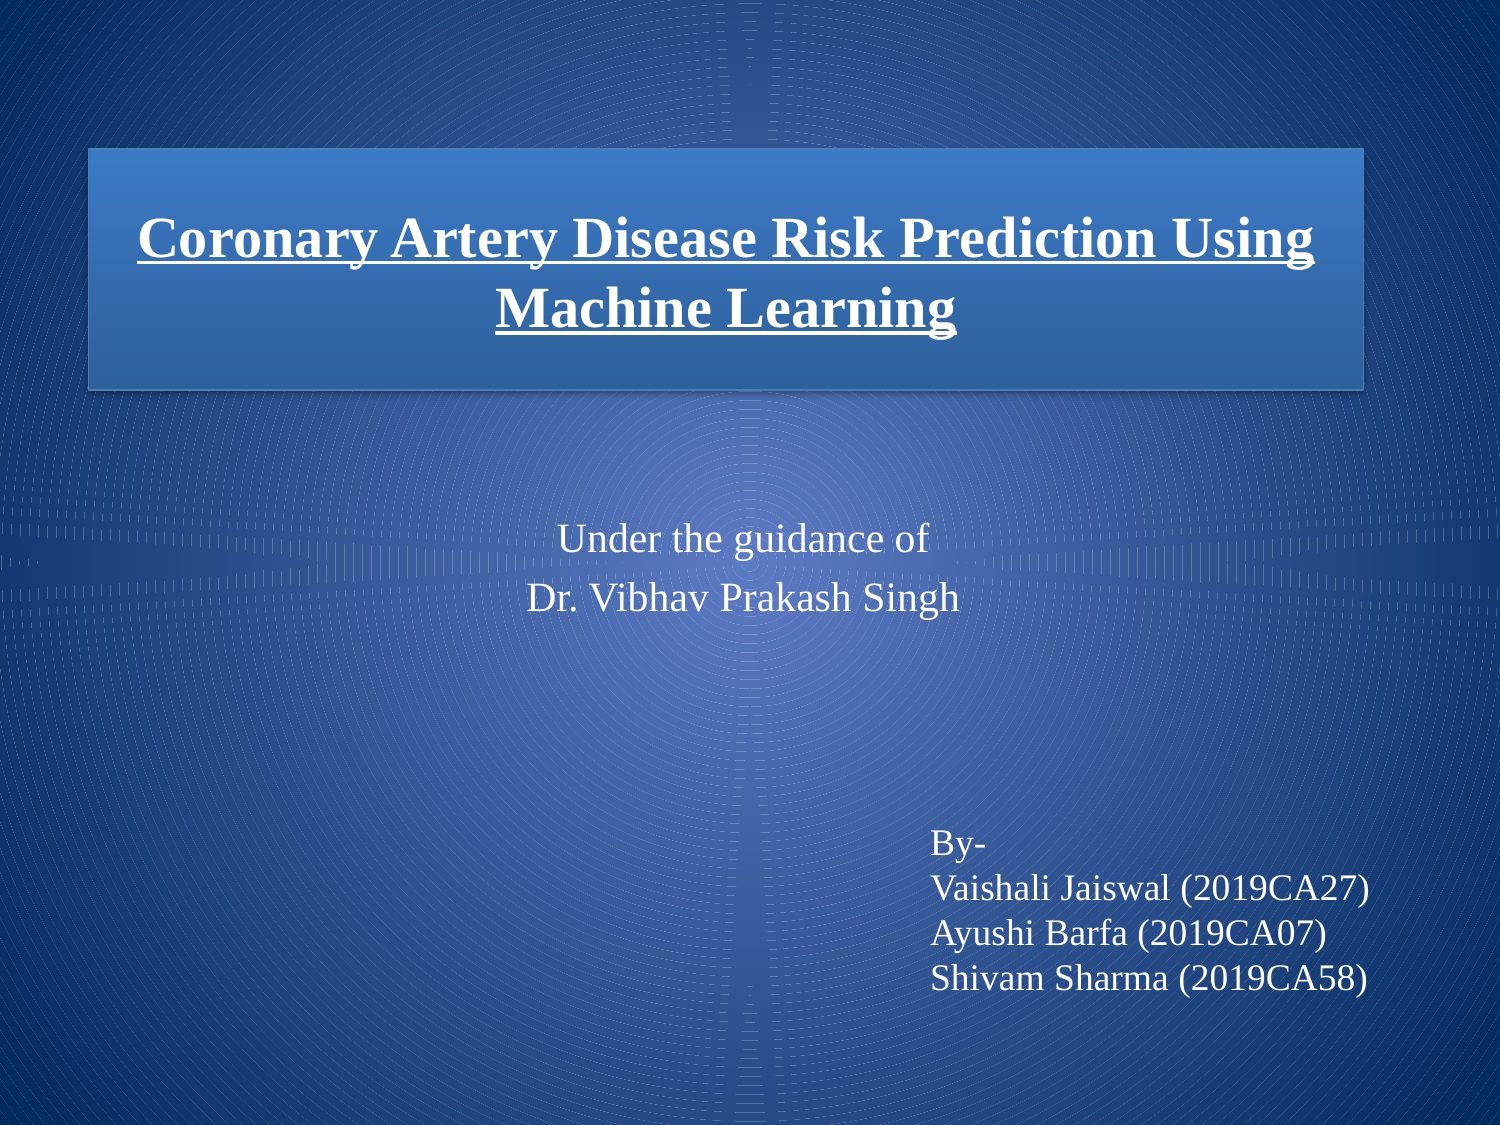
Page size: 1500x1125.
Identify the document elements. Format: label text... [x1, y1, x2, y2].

text_box By- Vaishali Jaiswal (2019CA27) Ayushi Barfa (2019CA07) Shivam Sharma (2019CA58) [915, 810, 1436, 1006]
title Coronary Artery Disease Risk Prediction Using Machine Learning [88, 148, 1364, 391]
subtitle Under the guidance of Dr. Vibhav Prakash Singh [218, 503, 1269, 791]
